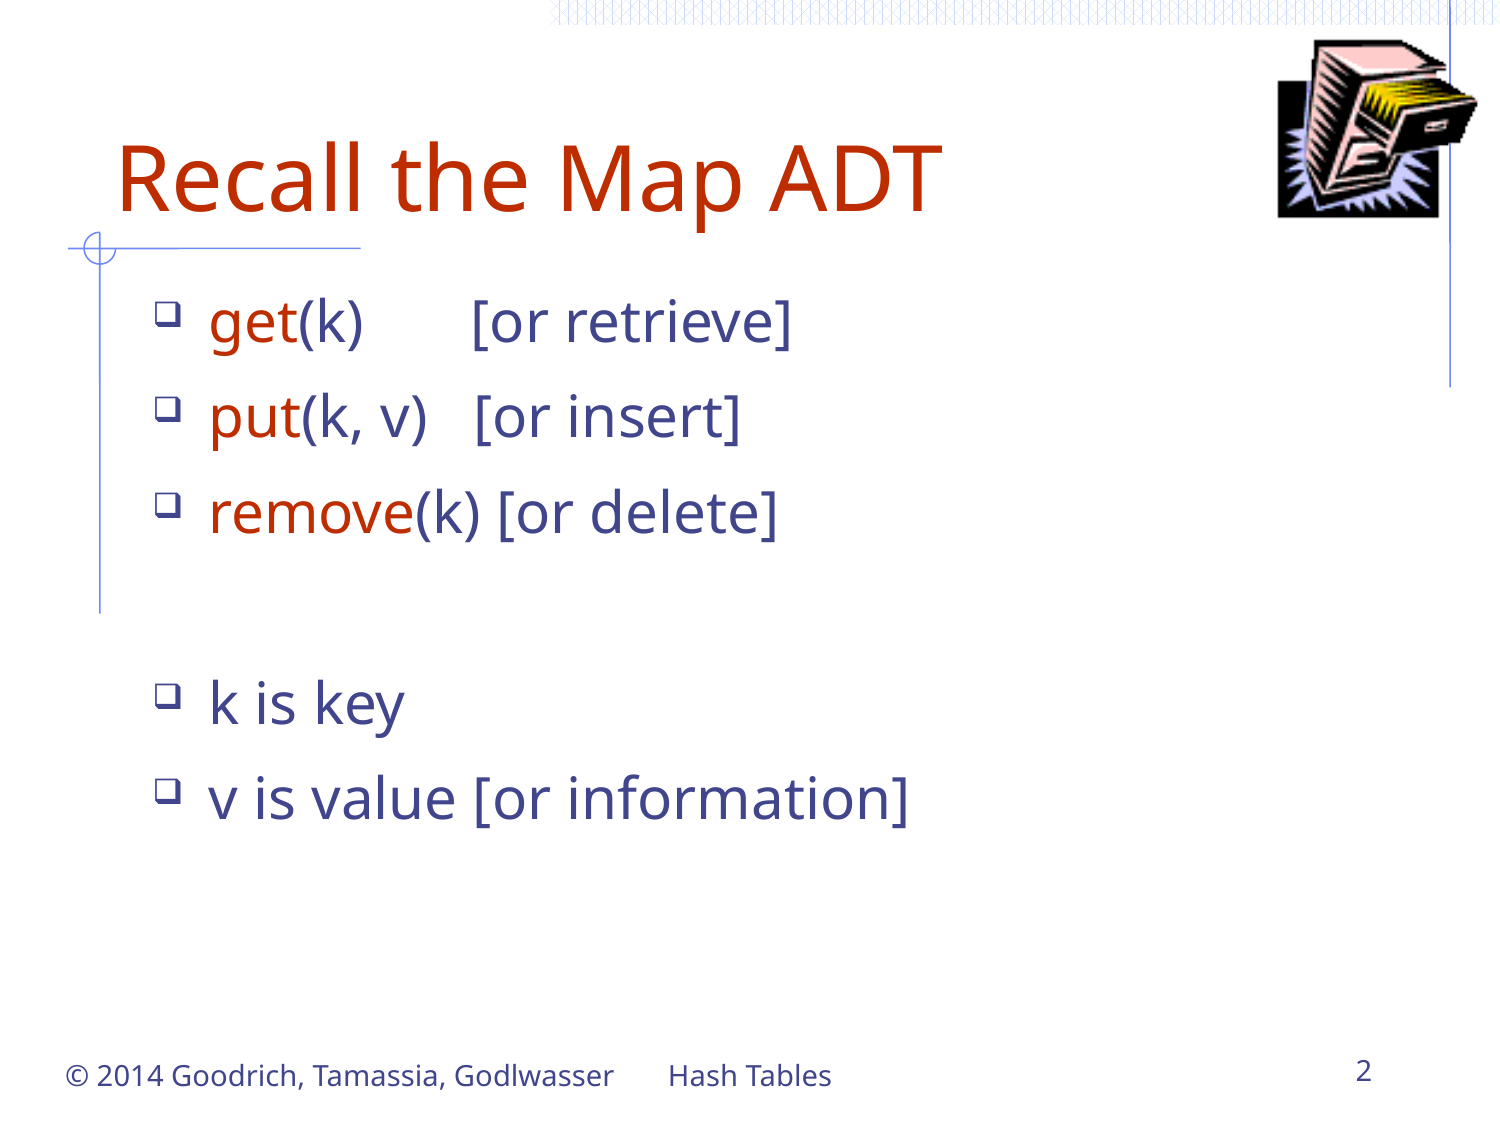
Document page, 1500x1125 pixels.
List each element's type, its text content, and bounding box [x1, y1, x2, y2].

list get(k) [or retrieve] put(k, v) [or insert] remove(k) [or delete] k is key v is value [or information] [137, 262, 1413, 1050]
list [1259, 9, 1500, 251]
slide_number © 2014 Goodrich, Tamassia, Godlwasser [49, 1024, 663, 1101]
title Recall the Map ADT [99, 50, 1254, 238]
slide_number 2 [1074, 1050, 1388, 1101]
footer Hash Tables [663, 1050, 988, 1101]
